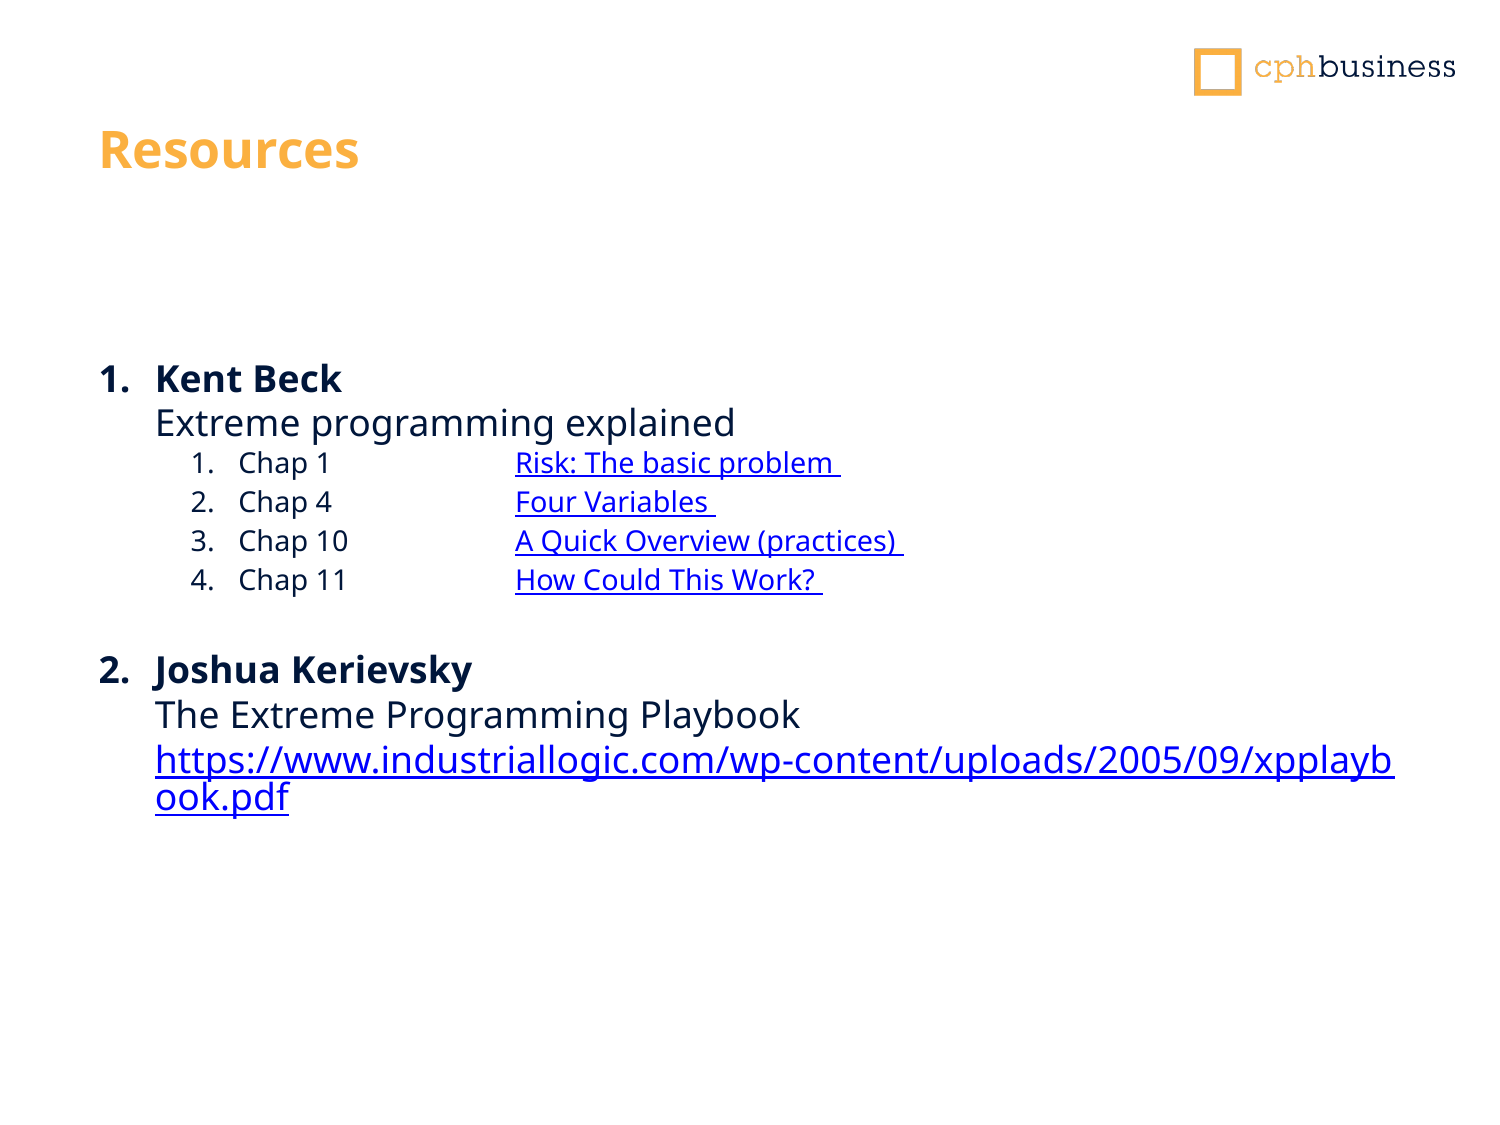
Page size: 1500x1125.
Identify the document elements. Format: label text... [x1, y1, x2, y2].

list Kent Beck Extreme programming explained Chap 1 Risk: The basic problem Chap 4 Four Variables Chap 10 A Quick Overview (practices) Chap 11 How Could This Work? Joshua Kerievsky The Extreme Programming Playbook https://www.industriallogic.com/wp-content/uploads/2005/09/xpplaybook.pdf [83, 347, 1411, 967]
picture [1147, 1, 1500, 143]
list Resources [83, 109, 1411, 298]
